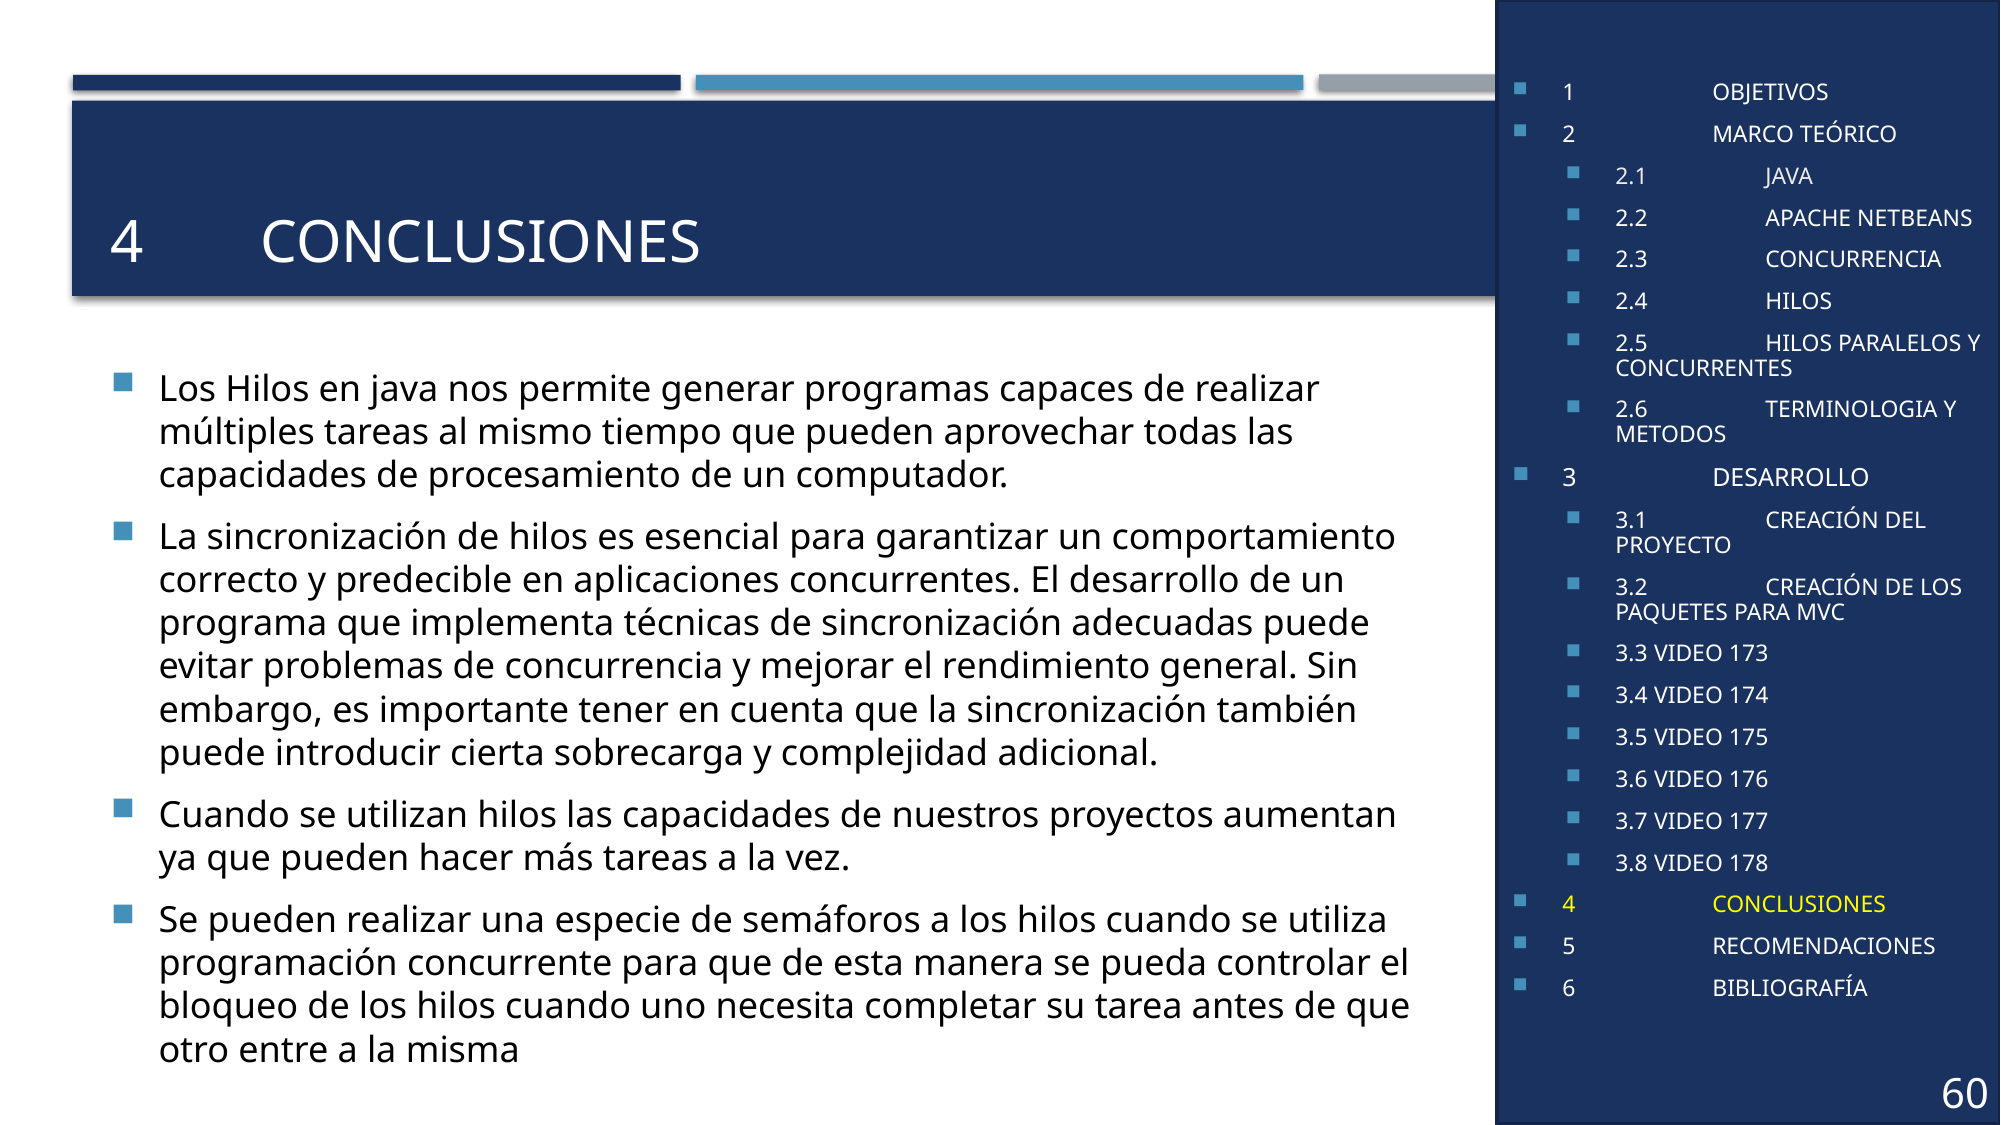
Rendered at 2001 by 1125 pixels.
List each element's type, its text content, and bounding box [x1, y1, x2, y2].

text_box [1496, 0, 2000, 1125]
title 4 CONCLUSIONES [95, 115, 1490, 282]
list Los Hilos en java nos permite generar programas capaces de realizar múltiples tareas al mismo tiempo que pueden aprovechar todas las capacidades de procesamiento de un computador. La sincronización de hilos es esencial para garantizar un comportamiento correcto y predecible en aplicaciones concurrentes. El desarrollo de un programa que implementa técnicas de sincronización adecuadas puede evitar problemas de concurrencia y mejorar el rendimiento general. Sin embargo, es importante tener en cuenta que la sincronización también puede introducir cierta sobrecarga y complejidad adicional. Cuando se utilizan hilos las capacidades de nuestros proyectos aumentan ya que pueden hacer más tareas a la vez. Se pueden realizar una especie de semáforos a los hilos cuando se utiliza programación concurrente para que de esta manera se pueda controlar el bloqueo de los hilos cuando uno necesita completar su tarea antes de que otro entre a la misma [95, 357, 1437, 1087]
